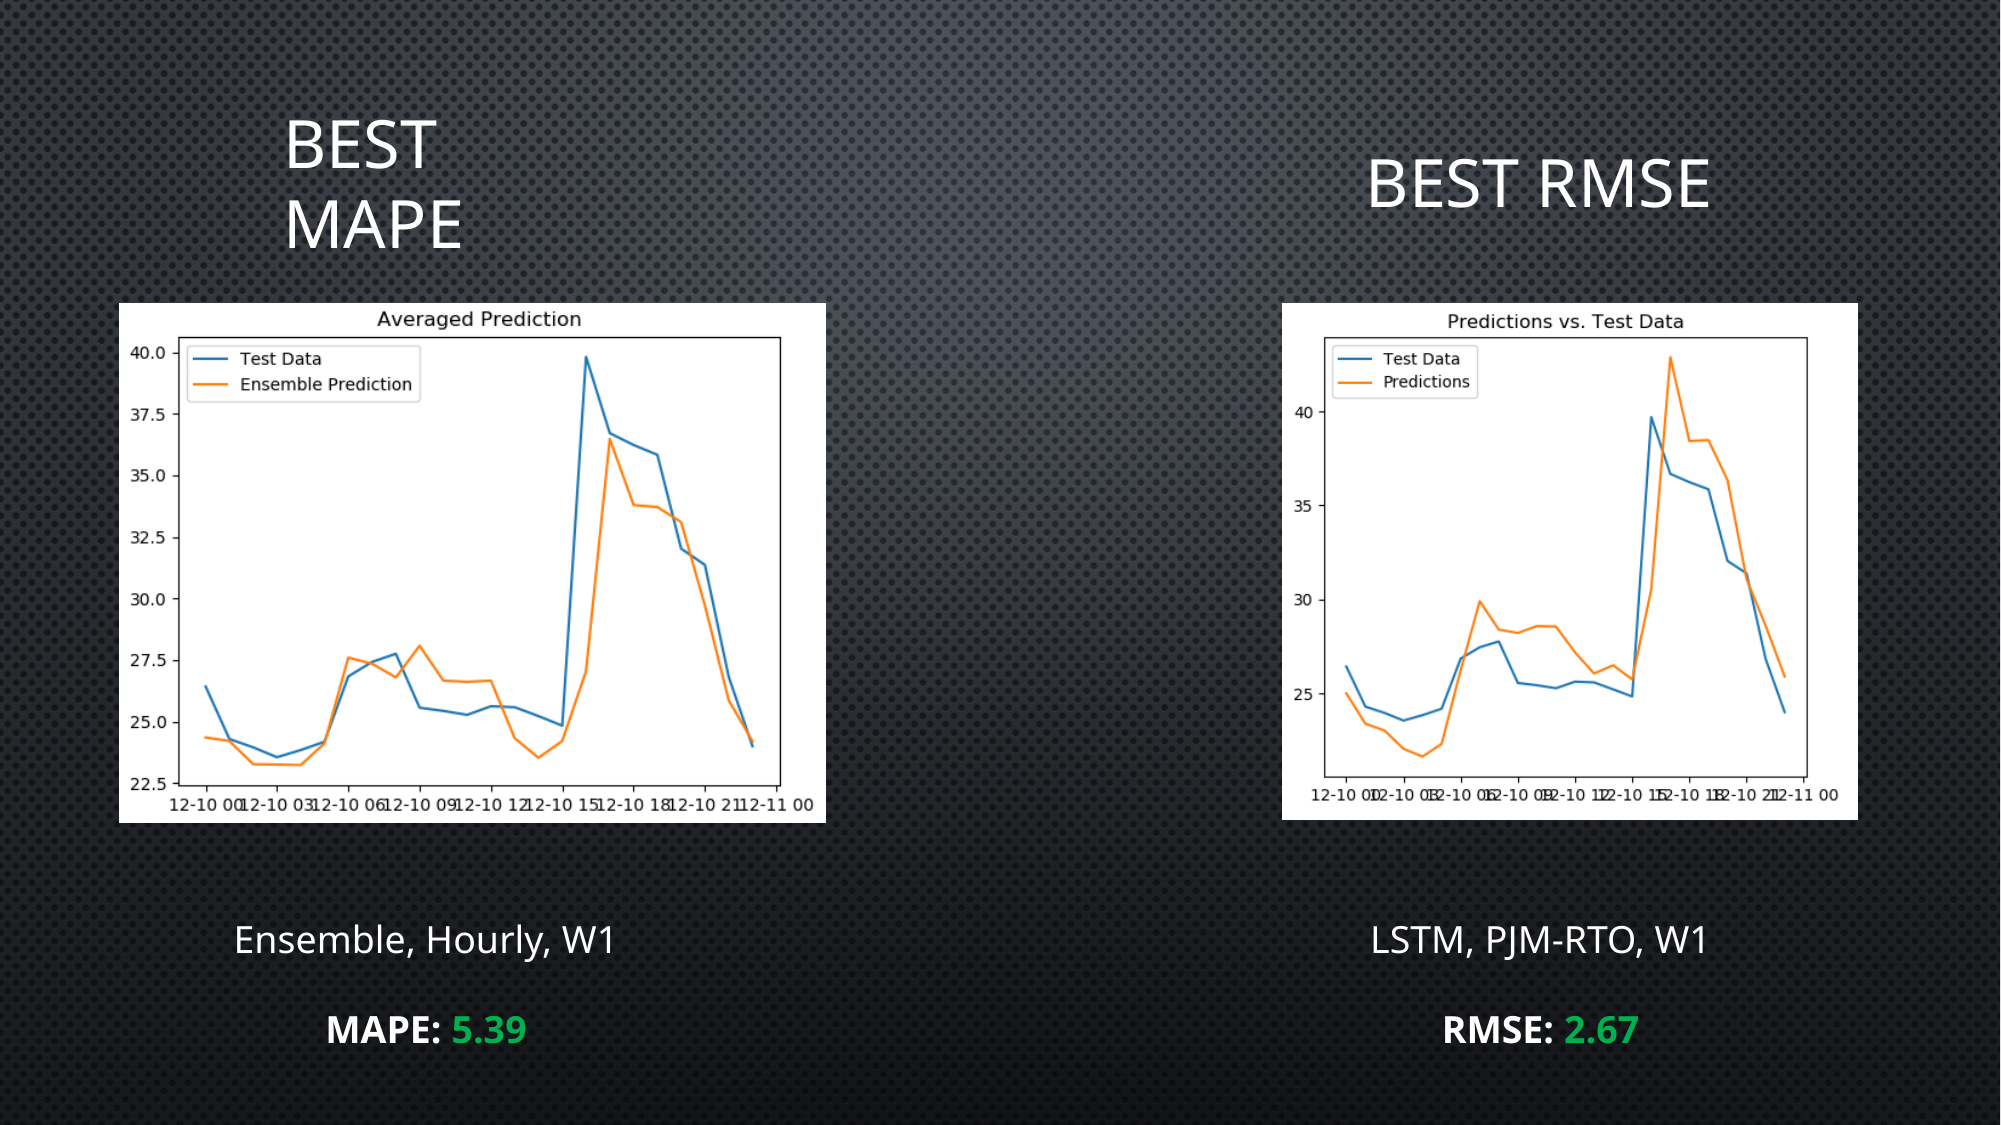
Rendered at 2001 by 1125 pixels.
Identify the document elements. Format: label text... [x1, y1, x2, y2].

picture [1282, 303, 1858, 821]
text_box Ensemble, Hourly, W1 MAPE: 5.39 [201, 908, 652, 1059]
picture [119, 303, 827, 823]
text_box Best RMSE [1350, 103, 1731, 258]
title Best MAPE [268, 104, 649, 259]
text_box LSTM, PJM-RTO, W1 RMSE: 2.67 [1315, 908, 1766, 1059]
